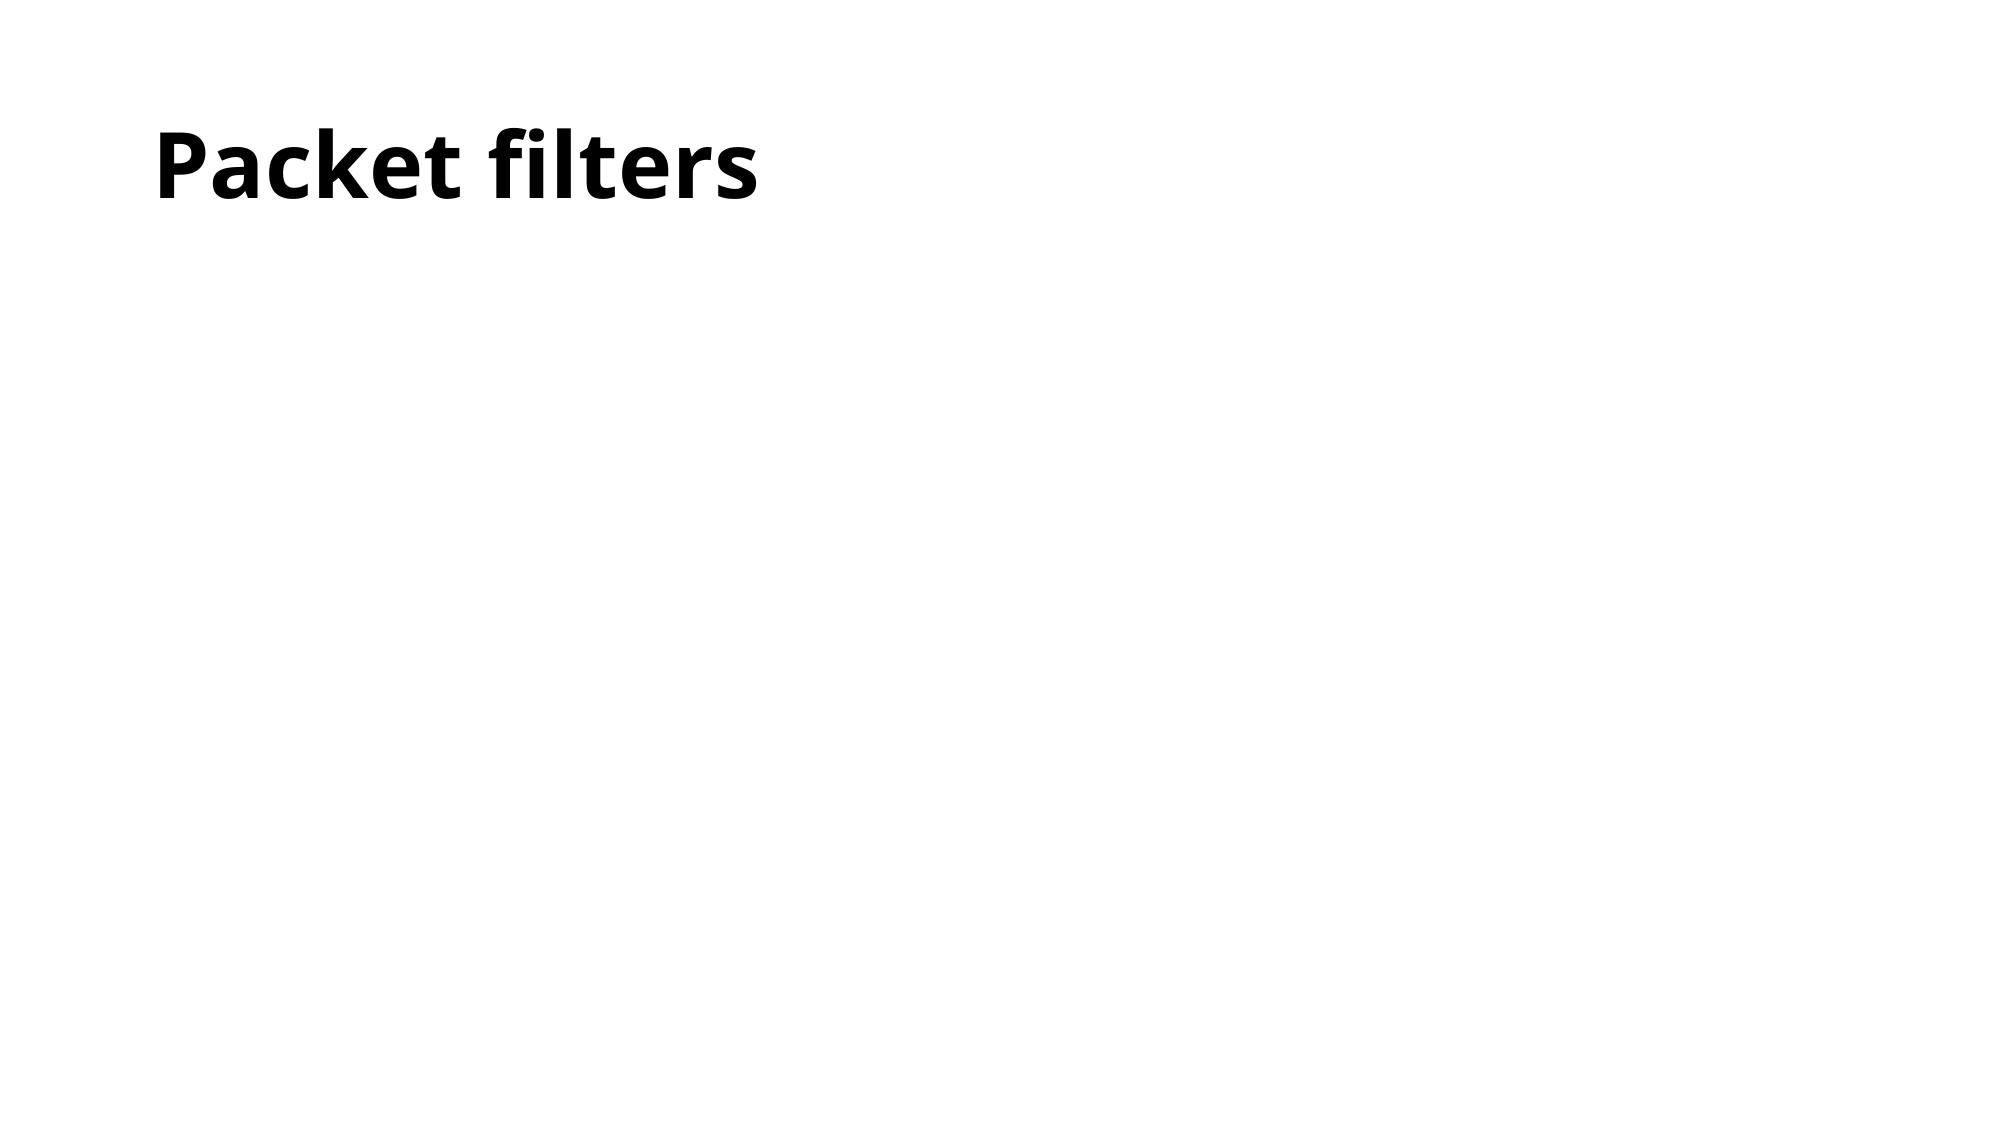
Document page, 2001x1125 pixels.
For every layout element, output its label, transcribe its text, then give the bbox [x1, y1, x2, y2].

title Packet filters [137, 59, 1863, 278]
